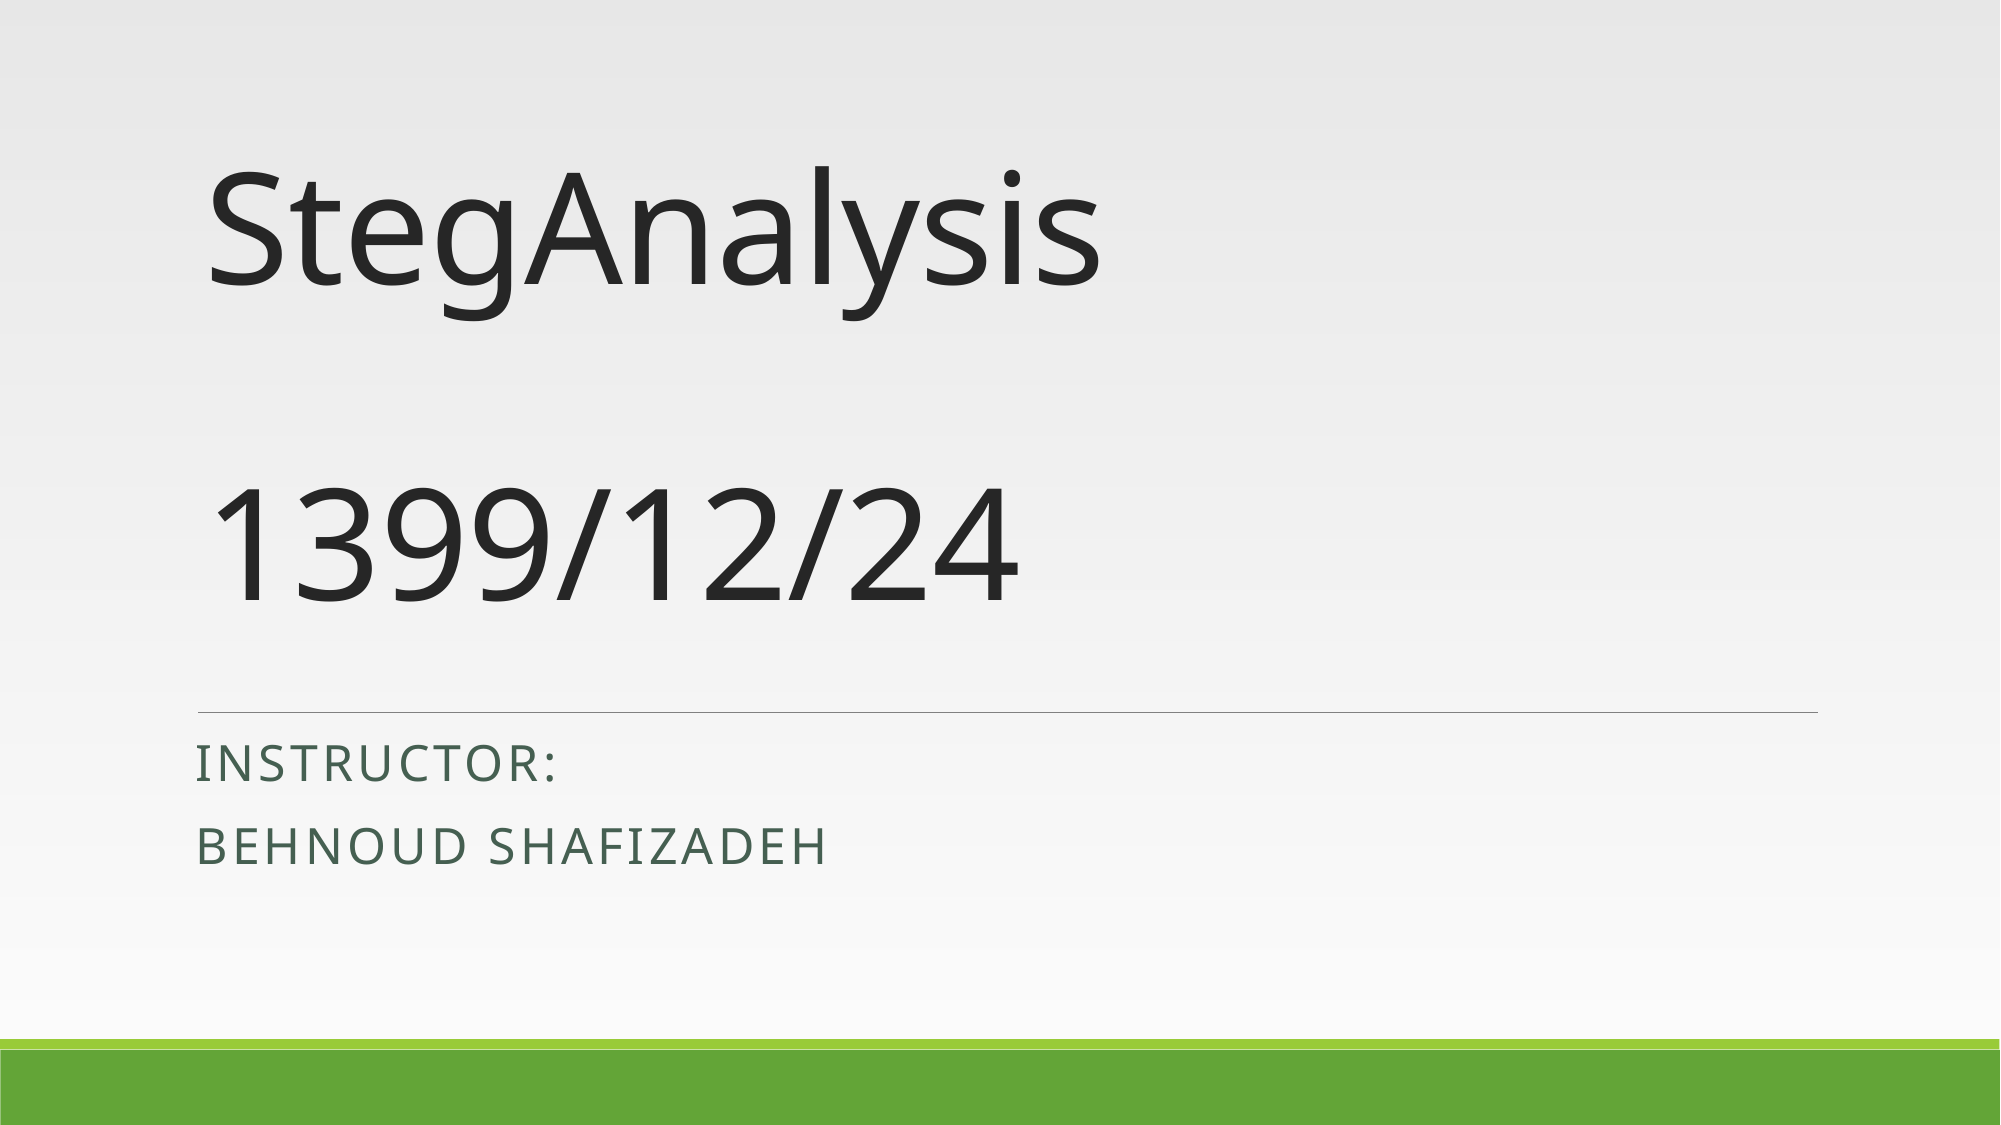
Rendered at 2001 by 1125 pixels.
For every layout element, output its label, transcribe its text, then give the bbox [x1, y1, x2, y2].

title StegAnalysis 1399/12/24 [189, 148, 1690, 640]
subtitle Instructor: Behnoud shafizadeh [180, 730, 1831, 919]
